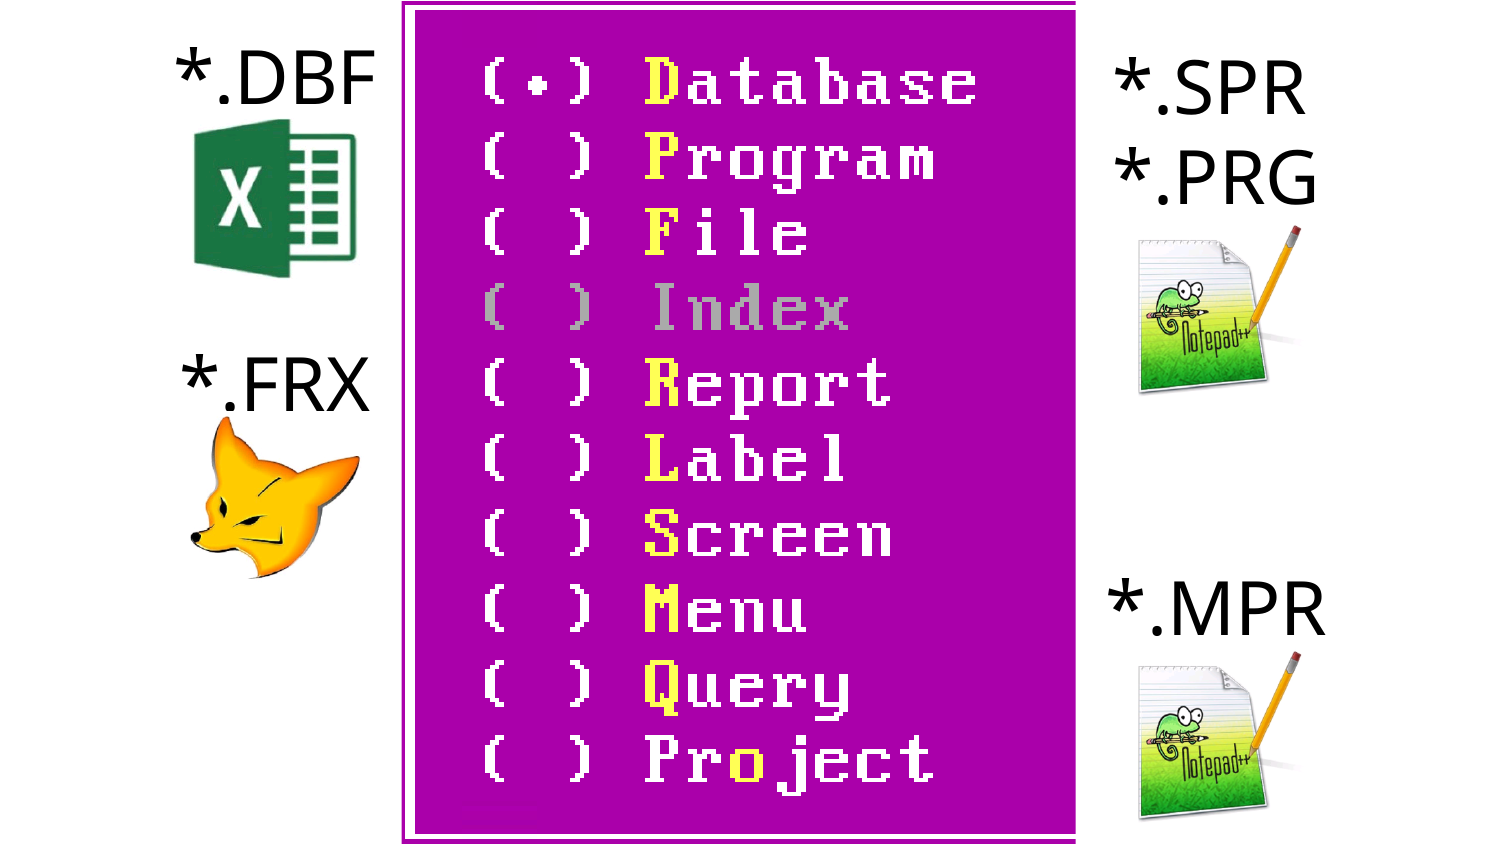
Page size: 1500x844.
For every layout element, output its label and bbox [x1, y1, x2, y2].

text_box [141, 1, 1359, 844]
